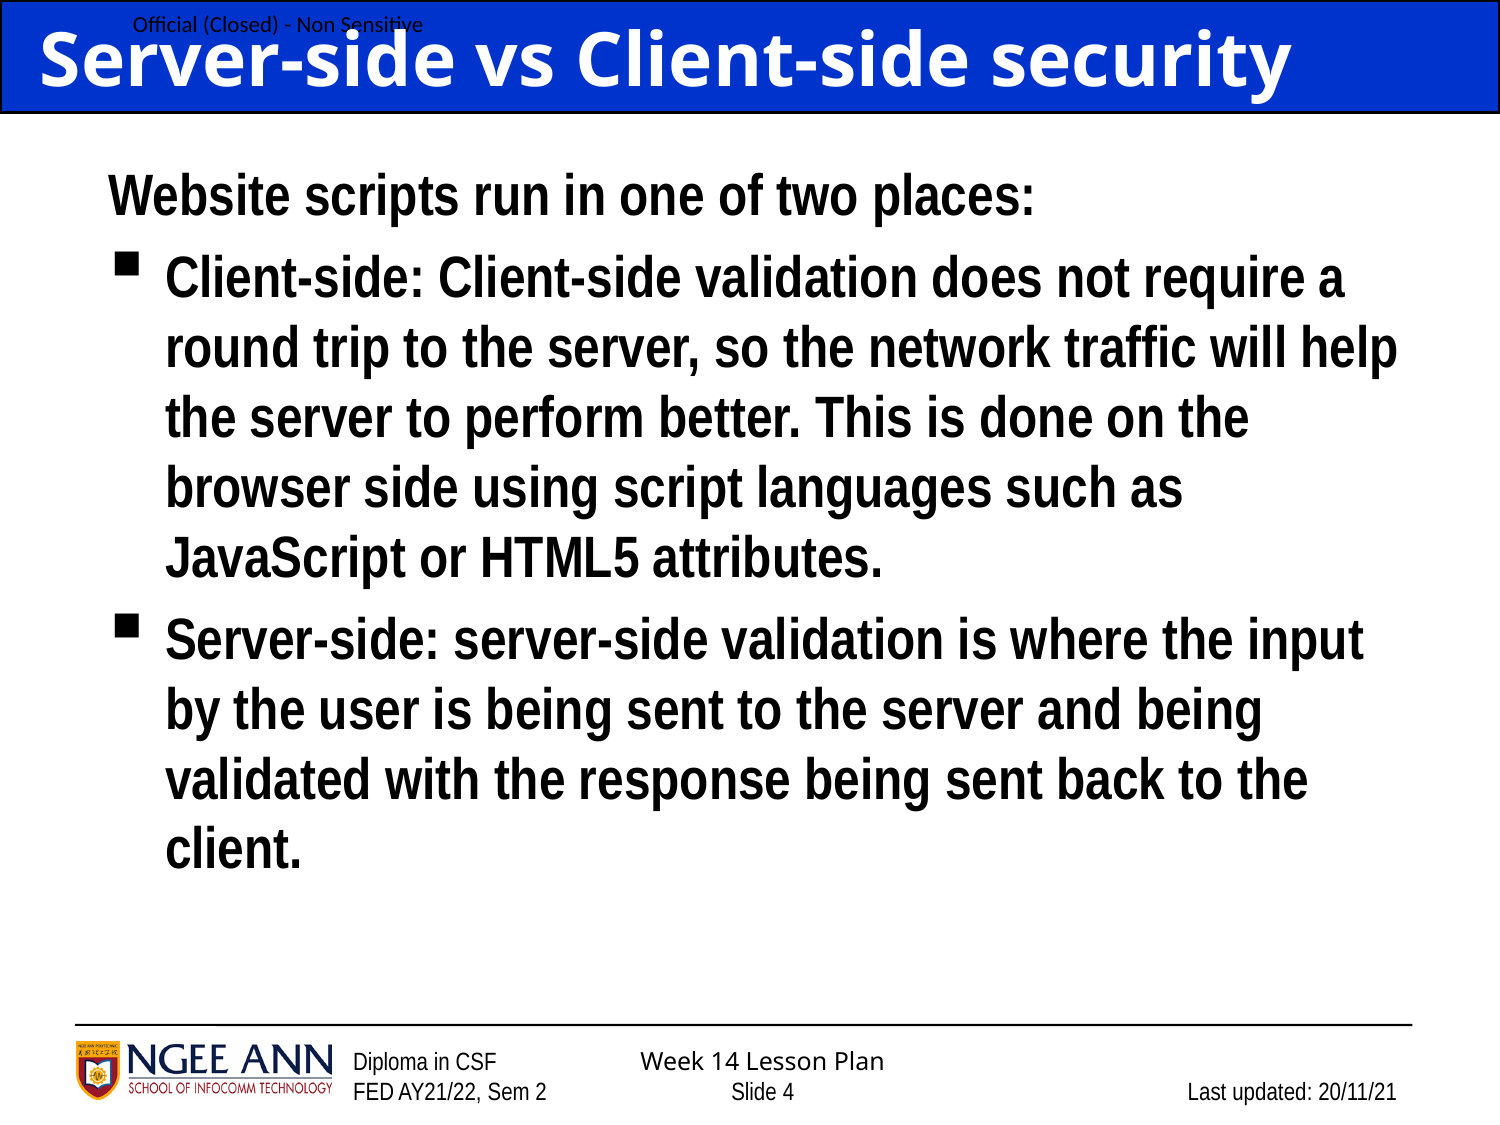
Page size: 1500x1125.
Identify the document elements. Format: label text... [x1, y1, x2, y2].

title Server-side vs Client-side security [23, 0, 1500, 115]
picture [76, 1041, 332, 1100]
list Website scripts run in one of two places: Client-side: Client-side validation does not require a round trip to the server, so the network traffic will help the server to perform better. This is done on the browser side using script languages such as JavaScript or HTML5 attributes. Server-side: server-side validation is where the input by the user is being sent to the server and being validated with the response being sent back to the client. [93, 149, 1432, 463]
